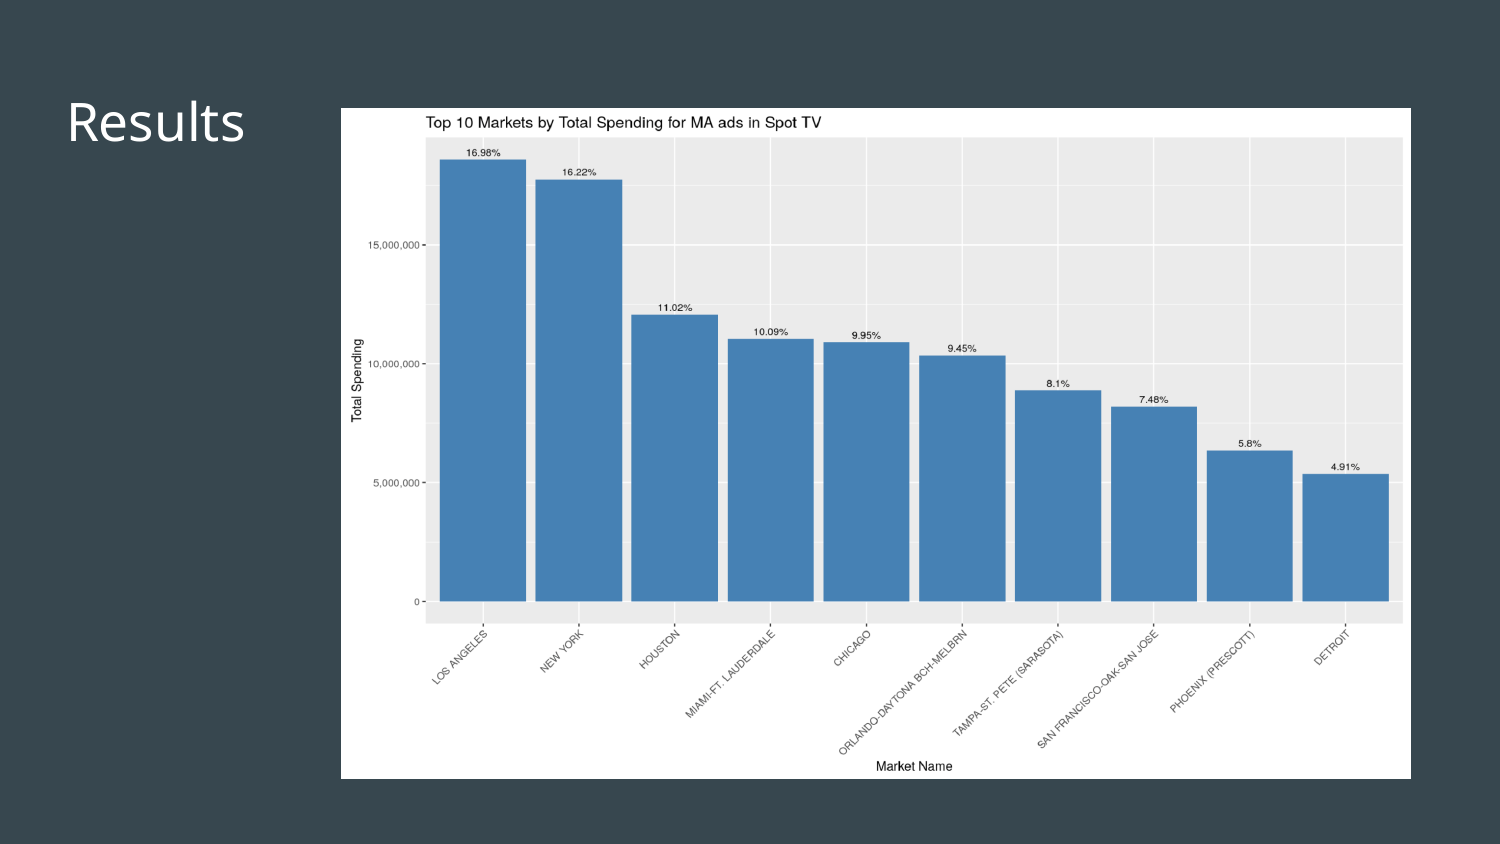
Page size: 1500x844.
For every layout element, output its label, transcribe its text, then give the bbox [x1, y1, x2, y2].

title Results [51, 72, 1449, 167]
picture [341, 108, 1412, 780]
